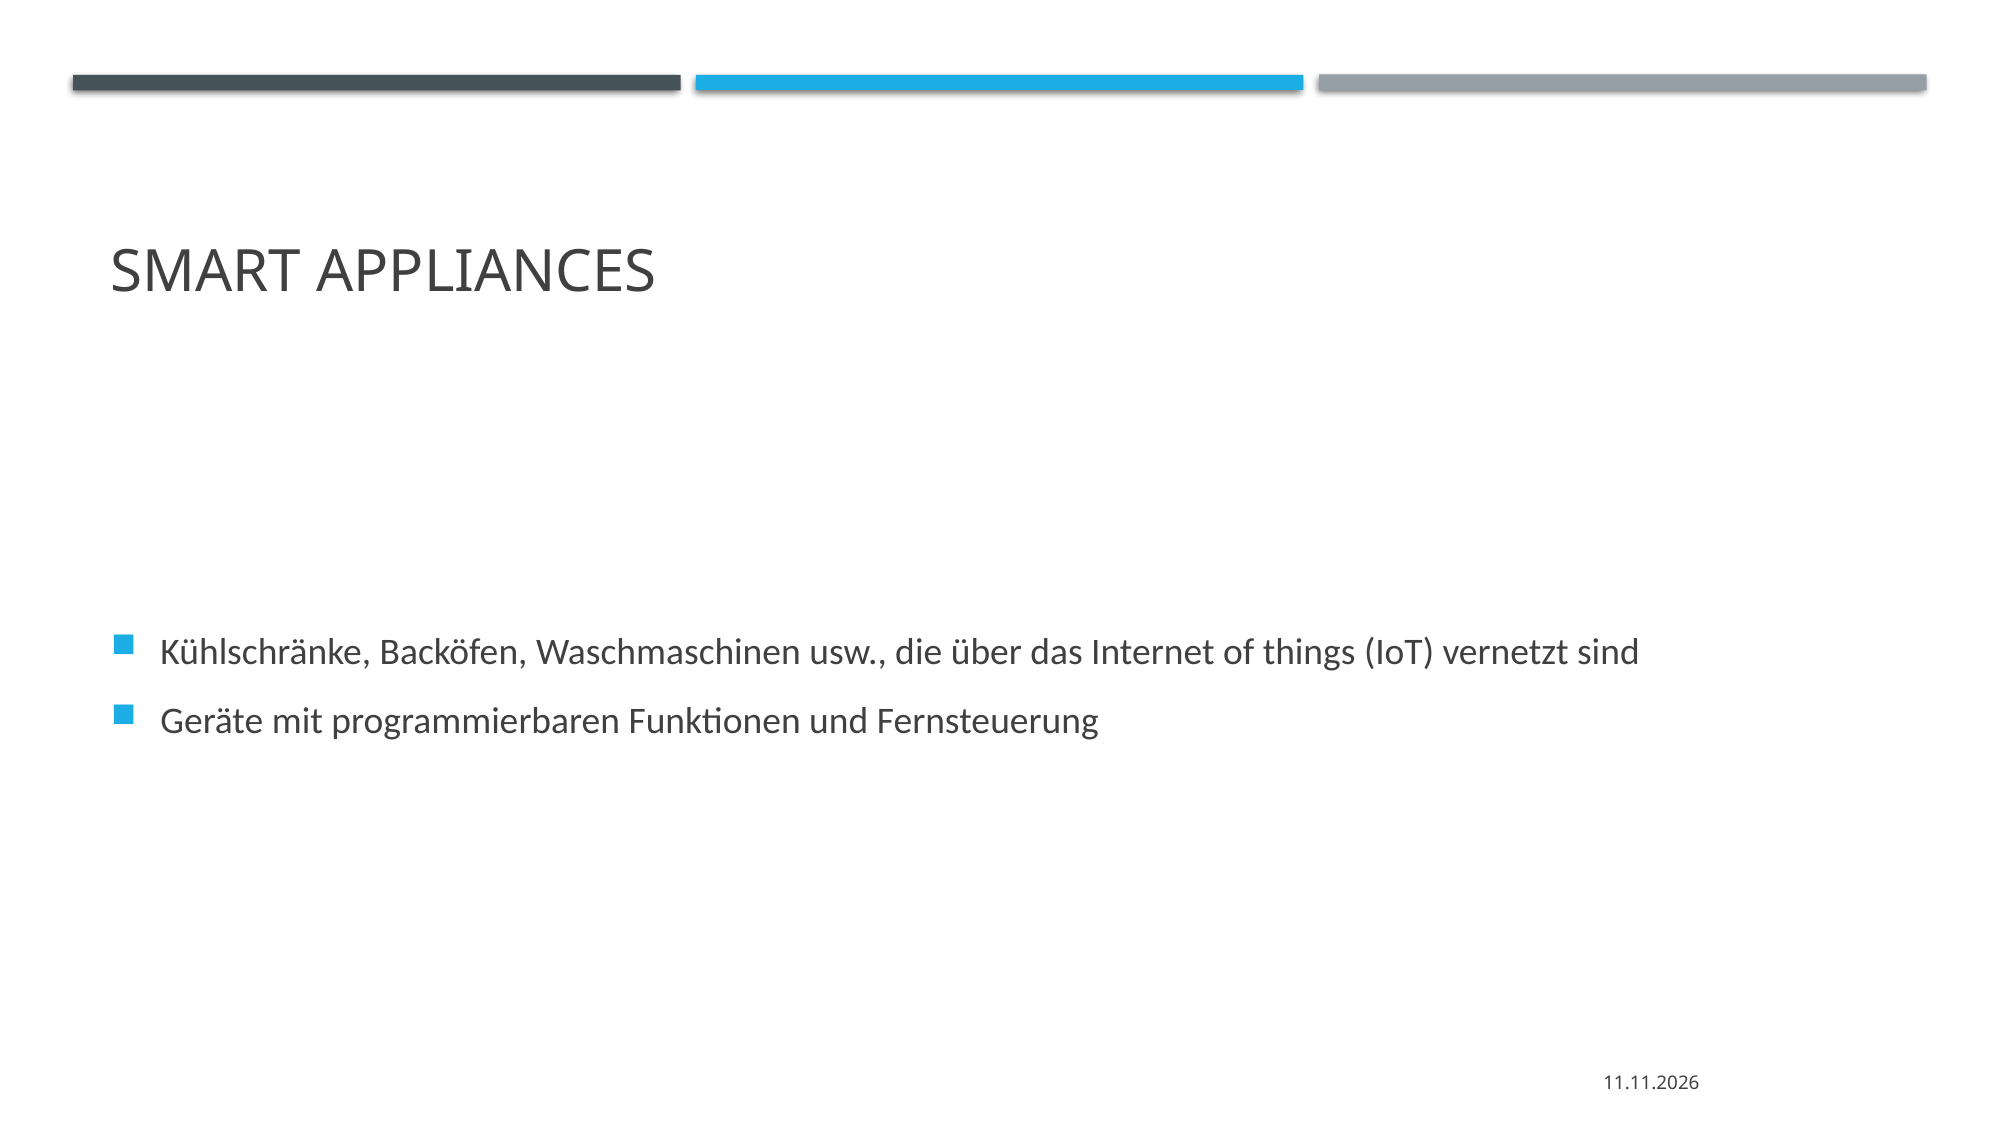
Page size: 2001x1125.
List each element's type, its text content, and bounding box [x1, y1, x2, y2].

title Smart Appliances [95, 115, 1905, 311]
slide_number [1247, 1053, 1715, 1114]
list Kühlschränke, Backöfen, Waschmaschinen usw., die über das Internet of things (IoT) vernetzt sind Geräte mit programmierbaren Funktionen und Fernsteuerung [95, 383, 1905, 981]
